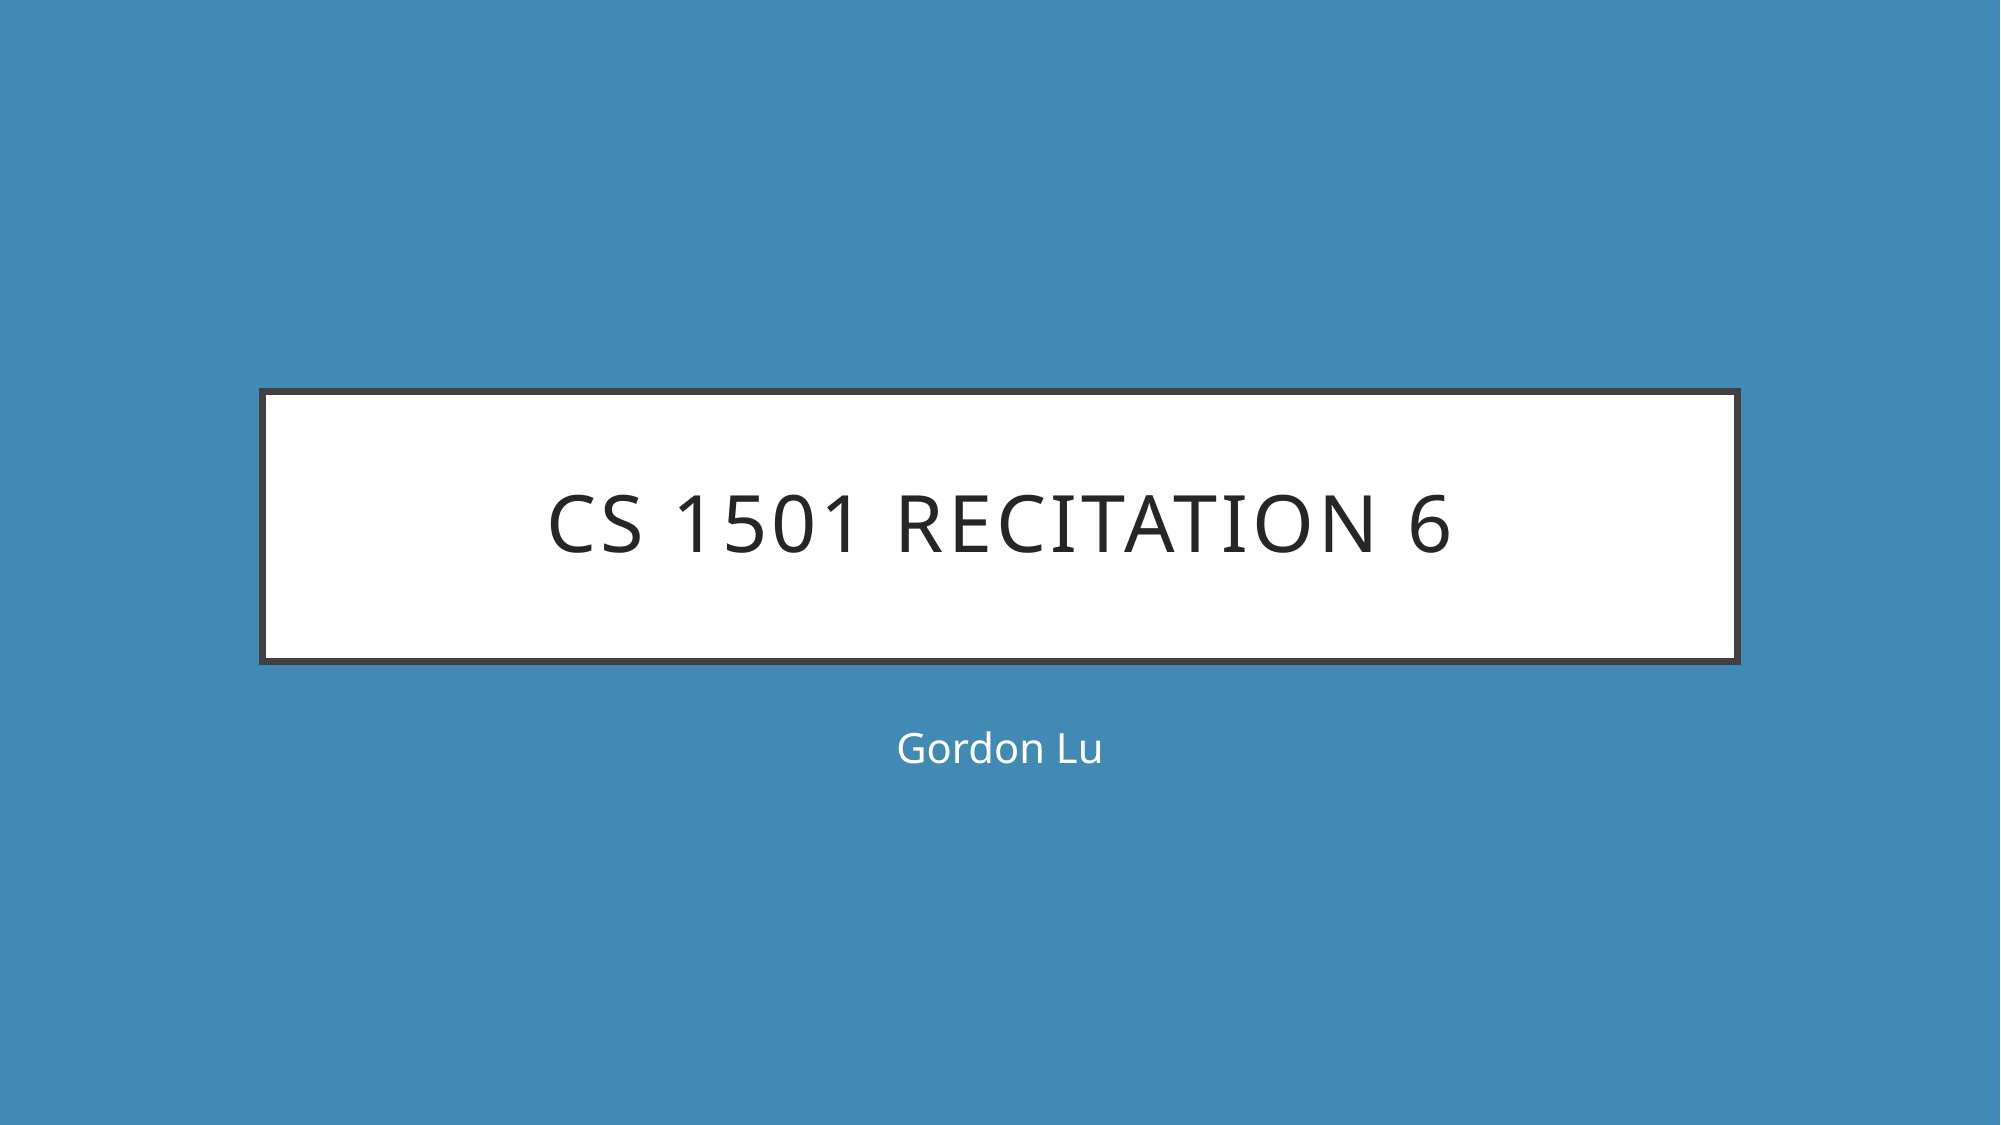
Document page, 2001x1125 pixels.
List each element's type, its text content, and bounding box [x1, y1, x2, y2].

subtitle Gordon Lu [442, 713, 1558, 918]
title Cs 1501 Recitation 6 [259, 388, 1741, 665]
